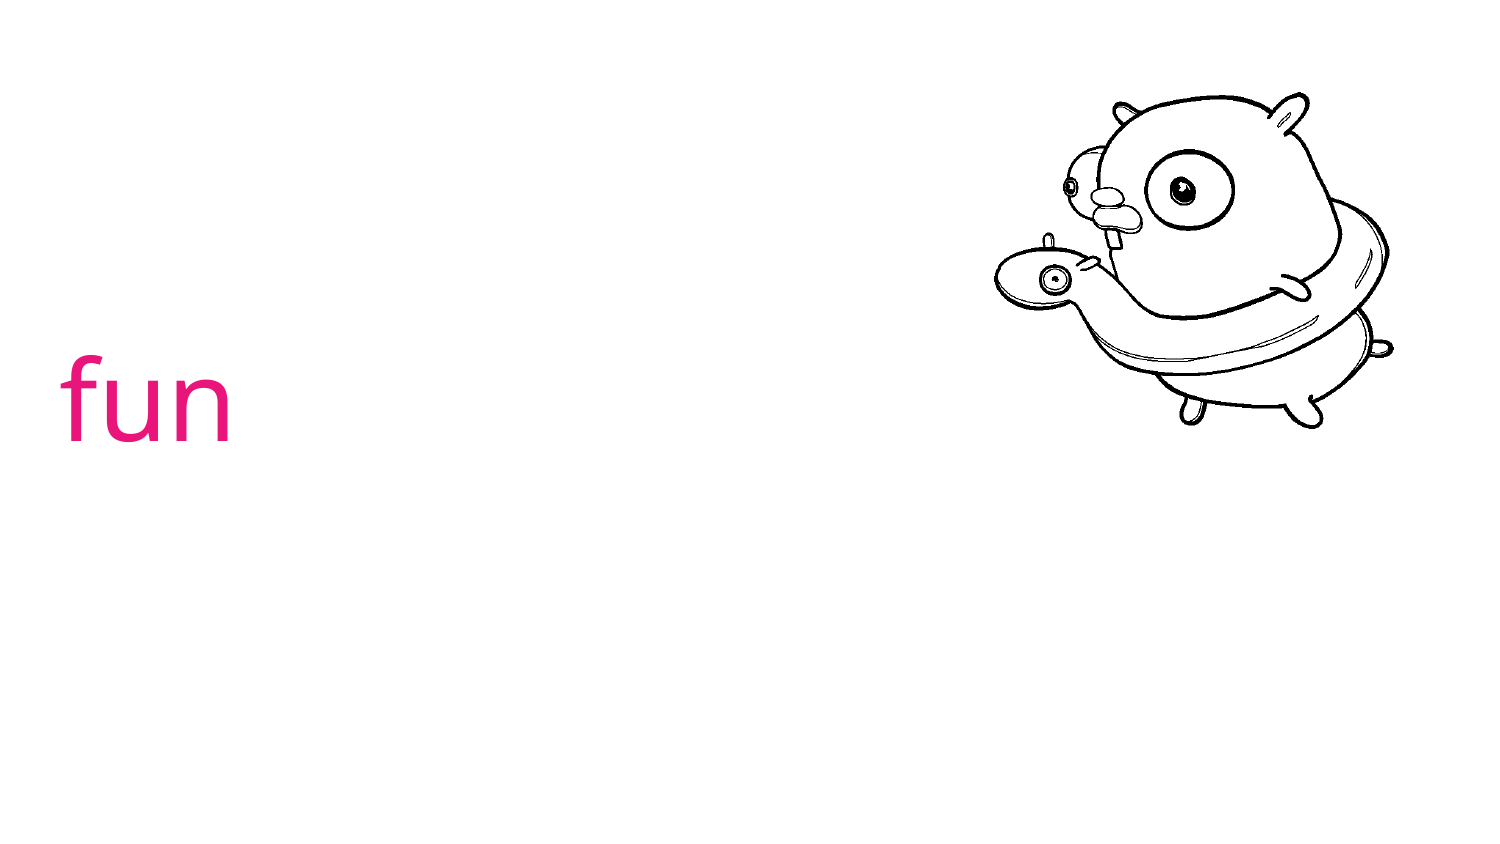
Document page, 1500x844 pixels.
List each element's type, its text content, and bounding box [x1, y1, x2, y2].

text_box fun [49, 171, 1475, 685]
picture [949, 61, 1439, 429]
